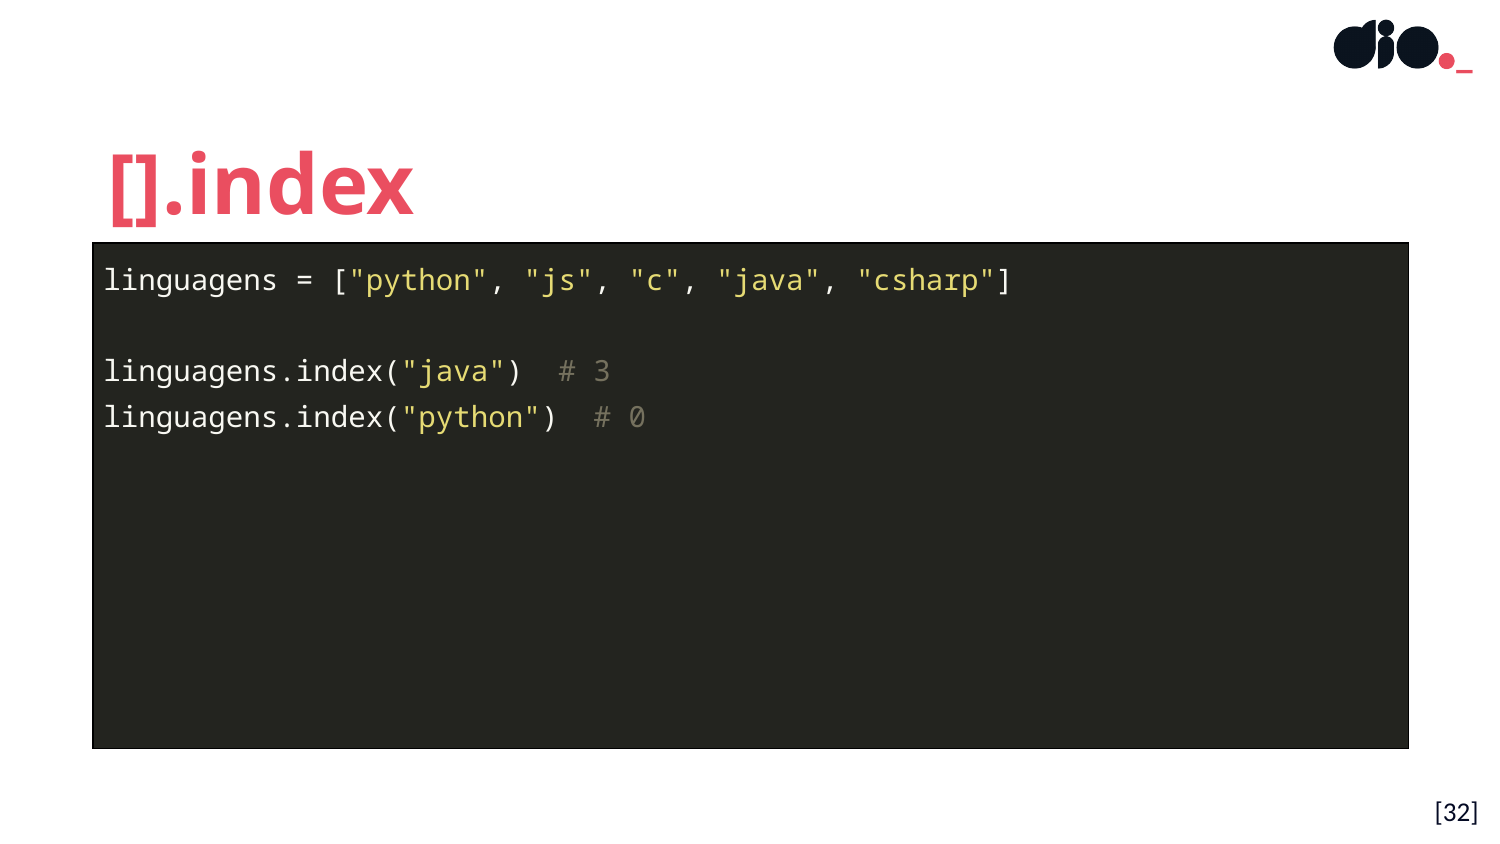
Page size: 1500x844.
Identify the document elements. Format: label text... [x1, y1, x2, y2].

slide_number [‹#›] [1403, 779, 1494, 844]
table_header linguagens = ["python", "js", "c", "java", "csharp"] linguagens.index("java") # 3 linguagens.index("python") # 0 [94, 244, 1408, 748]
picture [1333, 19, 1473, 74]
text_box [].index [92, 104, 1408, 242]
